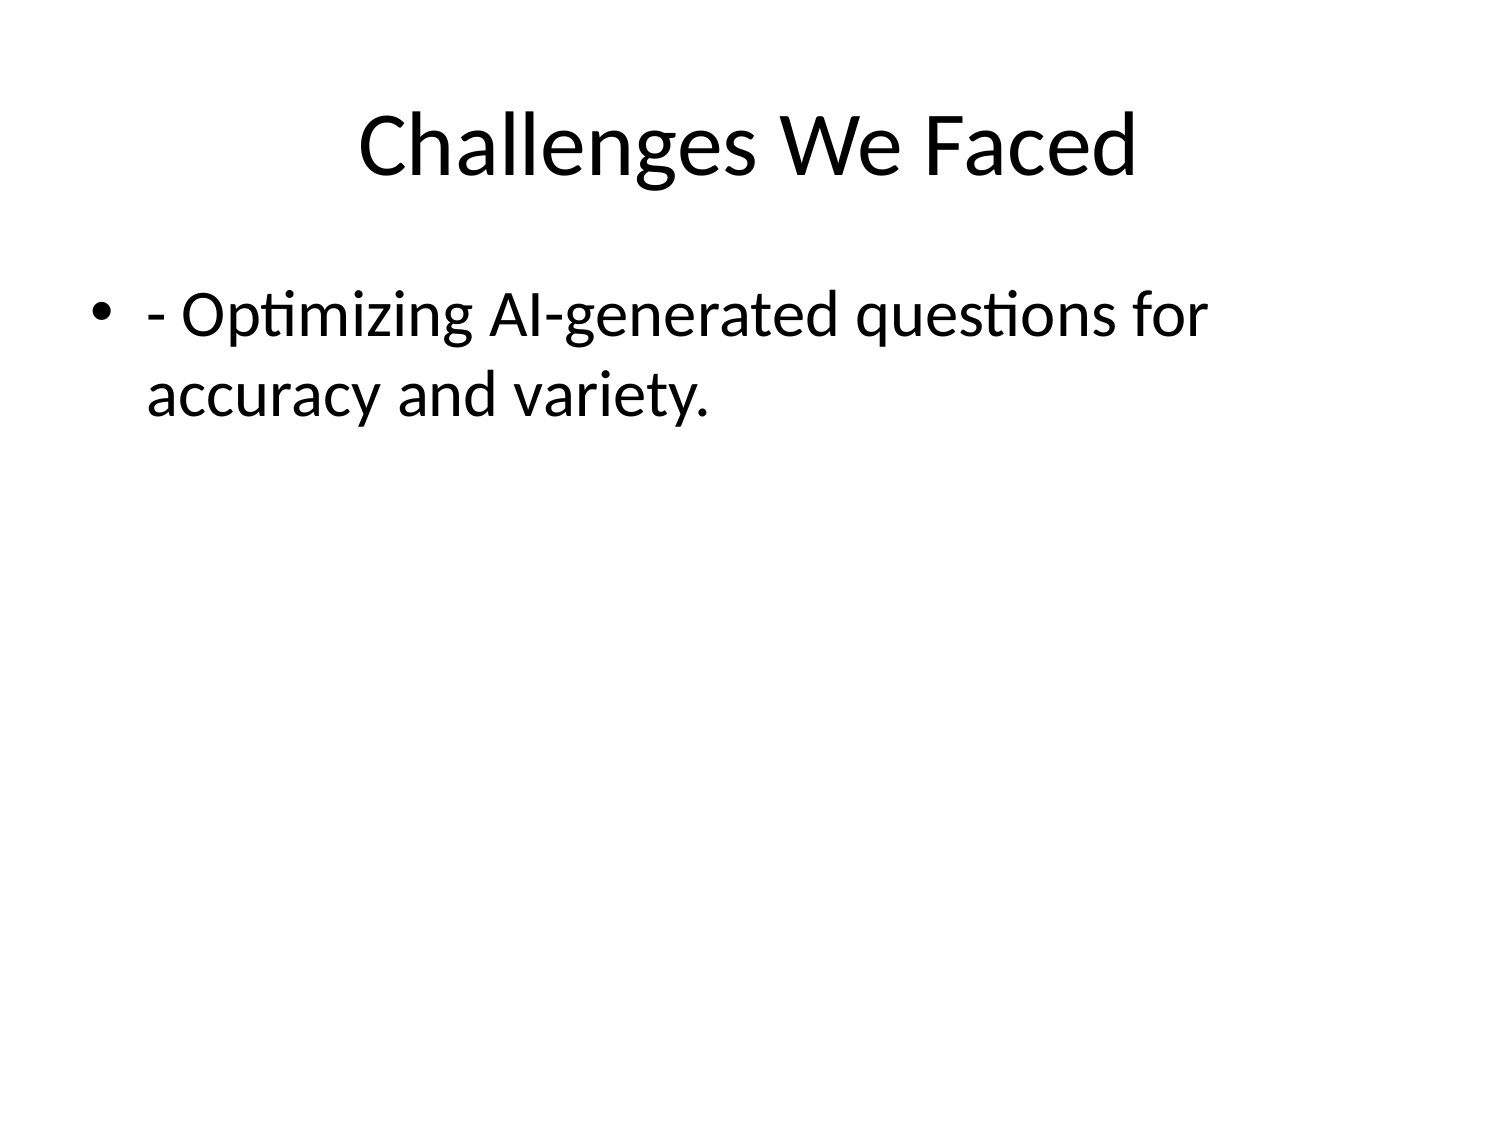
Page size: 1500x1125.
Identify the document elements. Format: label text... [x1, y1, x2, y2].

title Challenges We Faced [75, 45, 1425, 233]
list - Optimizing AI-generated questions for accuracy and variety. [75, 262, 1425, 1005]
